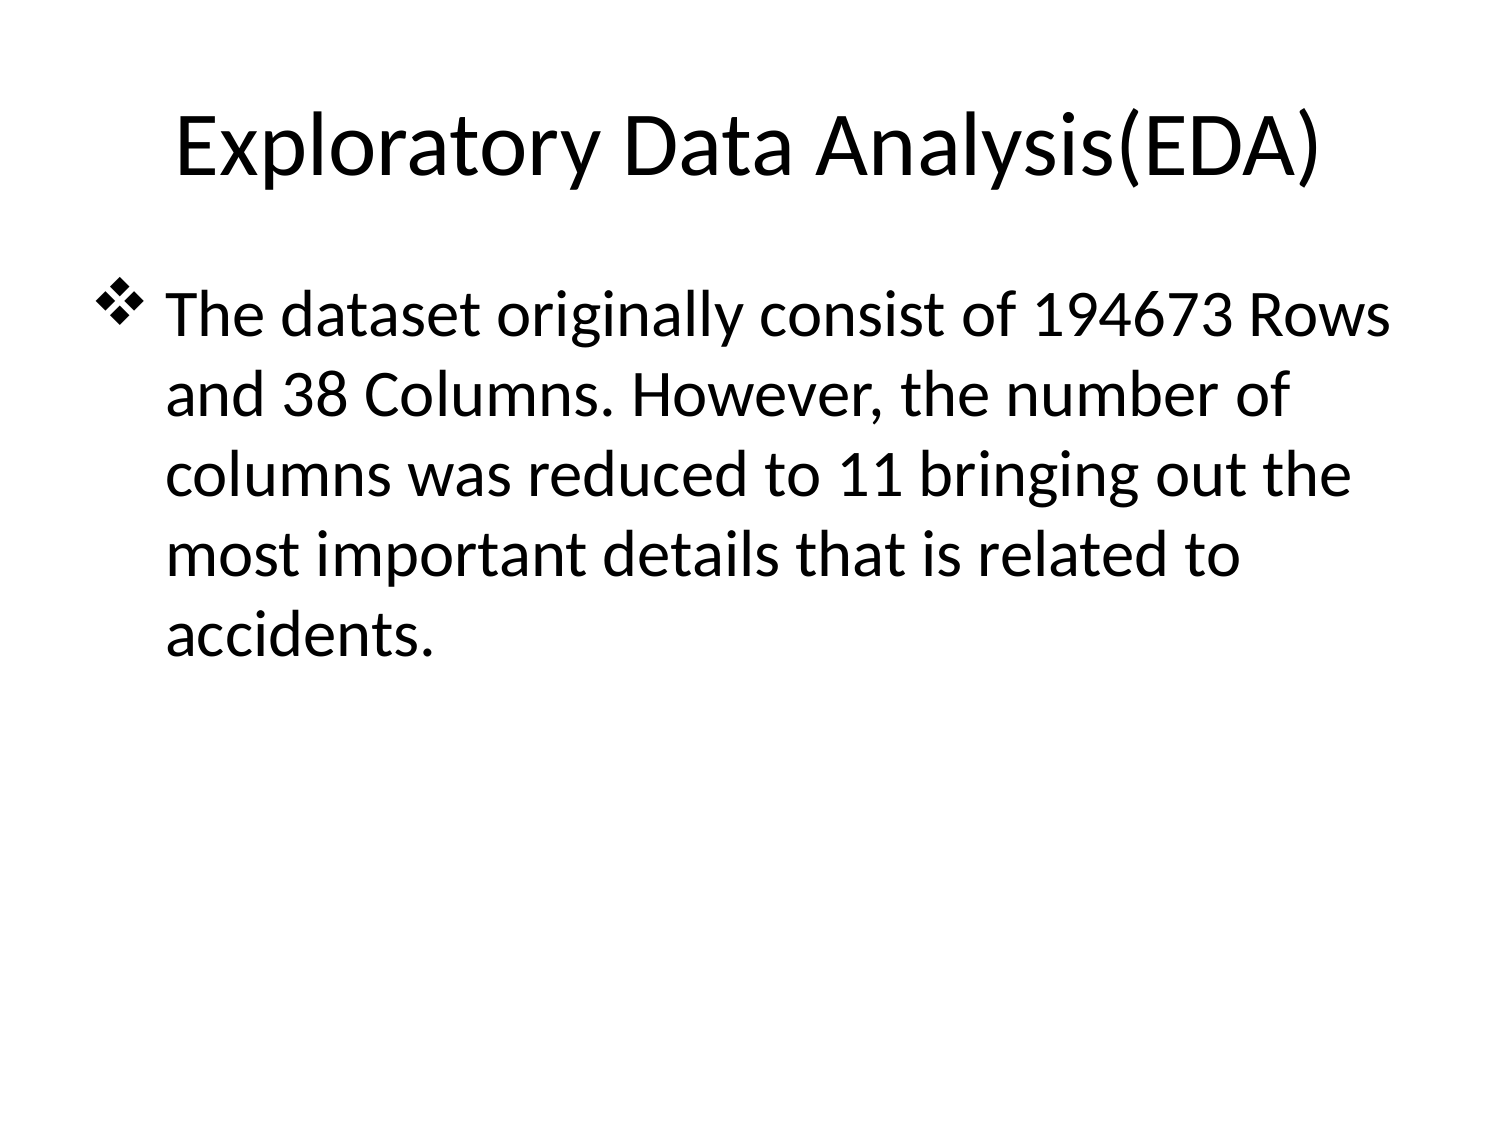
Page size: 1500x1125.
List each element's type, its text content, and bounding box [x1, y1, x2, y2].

list The dataset originally consist of 194673 Rows and 38 Columns. However, the number of columns was reduced to 11 bringing out the most important details that is related to accidents. [75, 262, 1425, 1005]
title Exploratory Data Analysis(EDA) [75, 45, 1425, 233]
